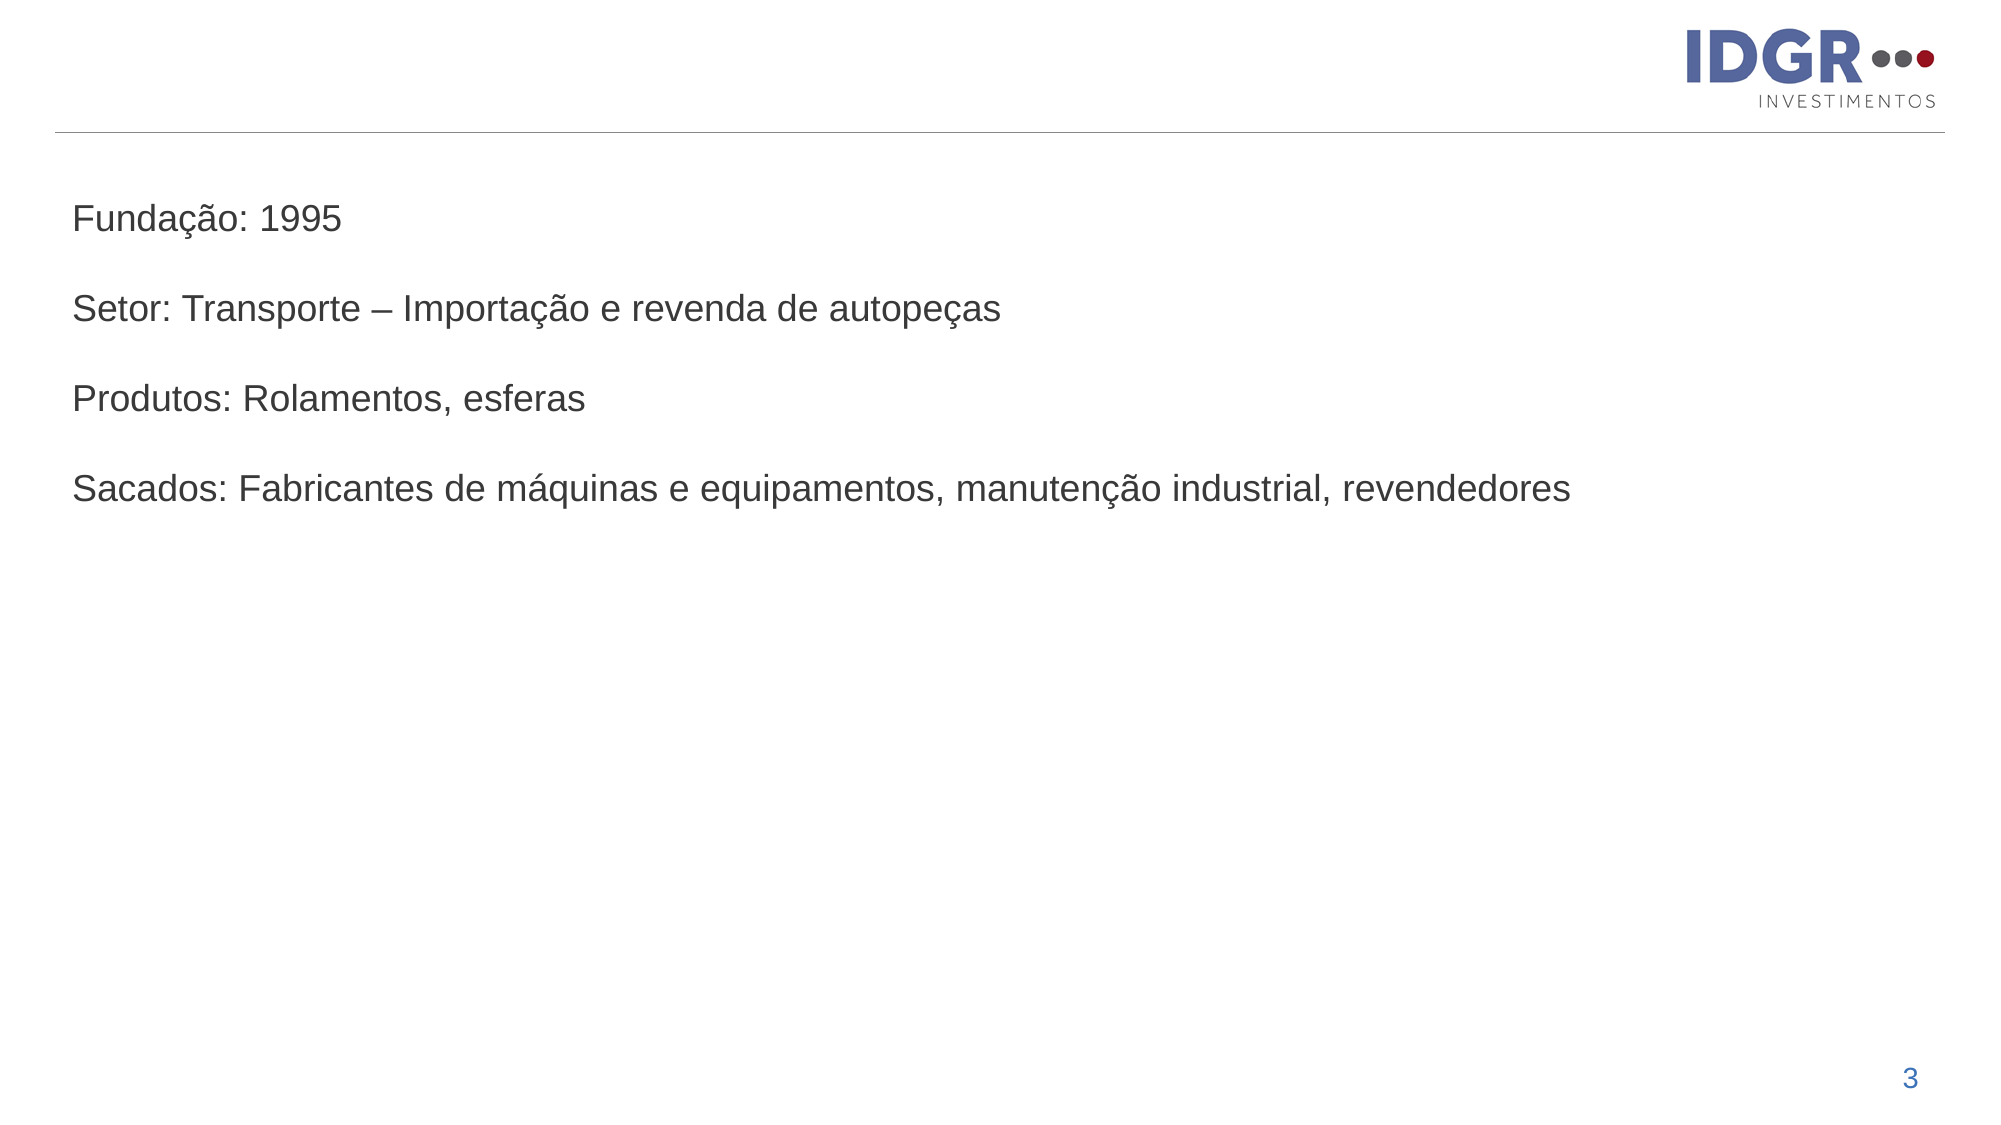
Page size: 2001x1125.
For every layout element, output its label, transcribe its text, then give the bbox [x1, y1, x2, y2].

text_box Fundação: 1995 Setor: Transporte – Importação e revenda de autopeças Produtos: Rolamentos, esferas Sacados: Fabricantes de máquinas e equipamentos, manutenção industrial, revendedores [57, 186, 1943, 517]
text_box [57, 165, 1968, 1055]
picture [1673, 17, 1945, 126]
